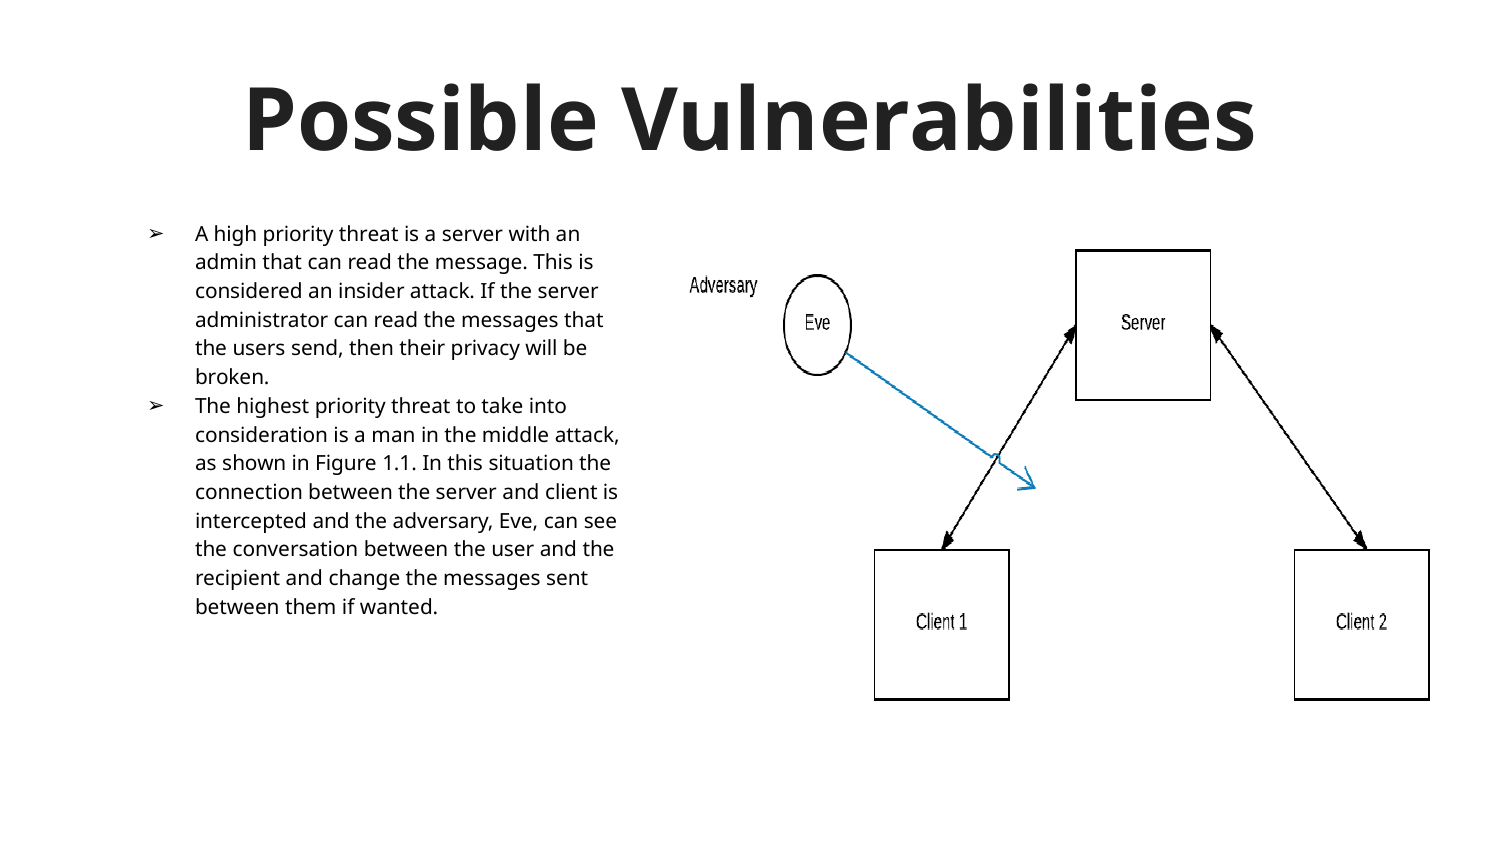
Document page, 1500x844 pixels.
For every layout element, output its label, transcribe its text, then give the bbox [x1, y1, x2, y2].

title Possible Vulnerabilities [51, 48, 1449, 180]
picture [679, 201, 1450, 750]
list A high priority threat is a server with an admin that can read the message. This is considered an insider attack. If the server administrator can read the messages that the users send, then their privacy will be broken. The highest priority threat to take into consideration is a man in the middle attack, as shown in Figure 1.1. In this situation the connection between the server and client is intercepted and the adversary, Eve, can see the conversation between the user and the recipient and change the messages sent between them if wanted. [30, 201, 637, 750]
